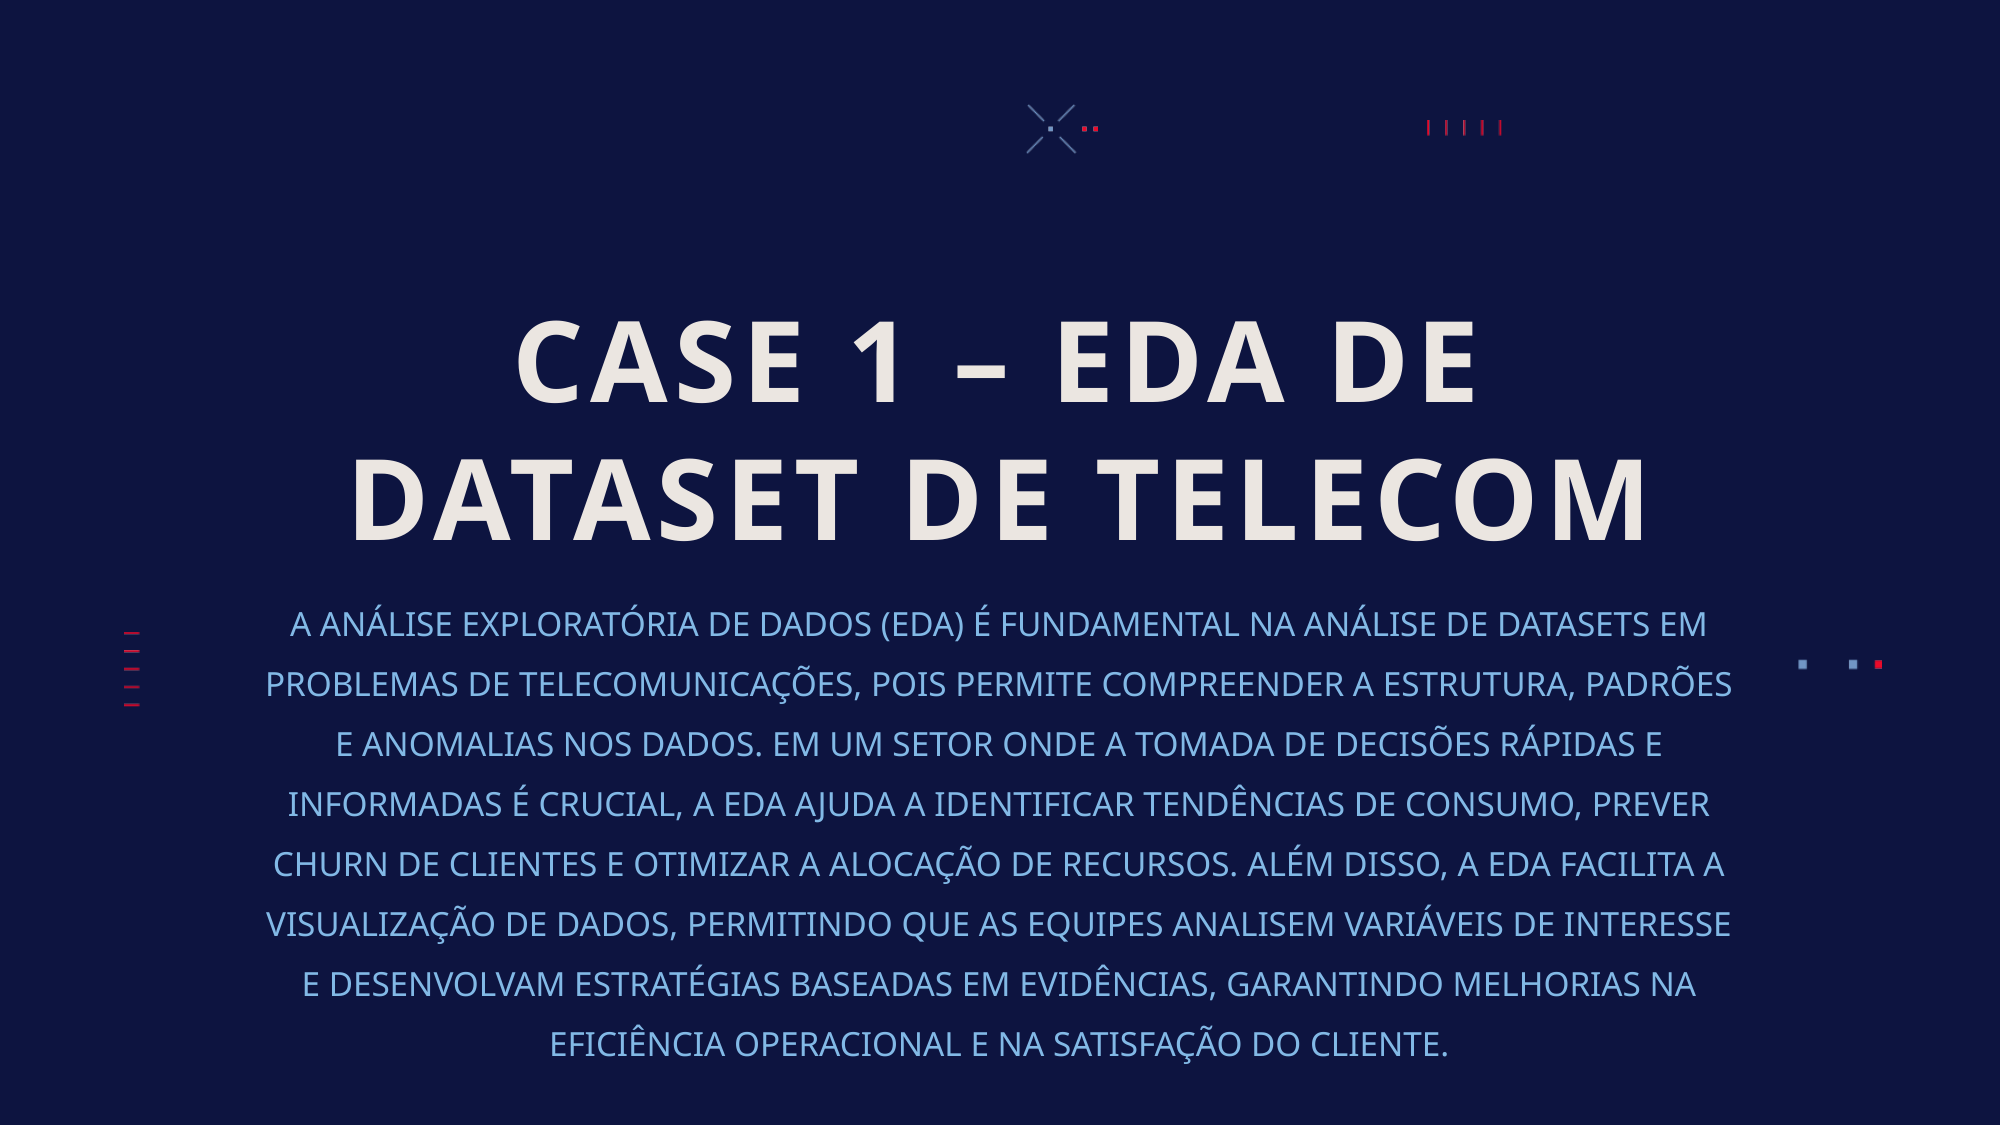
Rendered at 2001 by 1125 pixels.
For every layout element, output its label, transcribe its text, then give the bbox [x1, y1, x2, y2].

picture [1026, 104, 1098, 154]
picture [124, 632, 140, 707]
picture [1427, 120, 1502, 136]
picture [1798, 659, 1882, 670]
subtitle A ANÁLISE EXPLORATÓRIA DE DADOS (EDA) É FUNDAMENTAL NA ANÁLISE DE DATASETS EM PROBLEMAS DE TELECOMUNICAÇÕES, POIS PERMITE COMPREENDER A ESTRUTURA, PADRÕES E ANOMALIAS NOS DADOS. EM UM SETOR ONDE A TOMADA DE DECISÕES RÁPIDAS E INFORMADAS É CRUCIAL, A EDA AJUDA A IDENTIFICAR TENDÊNCIAS DE CONSUMO, PREVER CHURN DE CLIENTES E OTIMIZAR A ALOCAÇÃO DE RECURSOS. ALÉM DISSO, A EDA FACILITA A VISUALIZAÇÃO DE DADOS, PERMITINDO QUE AS EQUIPES ANALISEM VARIÁVEIS DE INTERESSE E DESENVOLVAM ESTRATÉGIAS BASEADAS EM EVIDÊNCIAS, GARANTINDO MELHORIAS NA EFICIÊNCIA OPERACIONAL E NA SATISFAÇÃO DO CLIENTE. [249, 575, 1750, 863]
title CASE 1 – EDA DE DATASET DE TELECOM [249, 184, 1750, 575]
